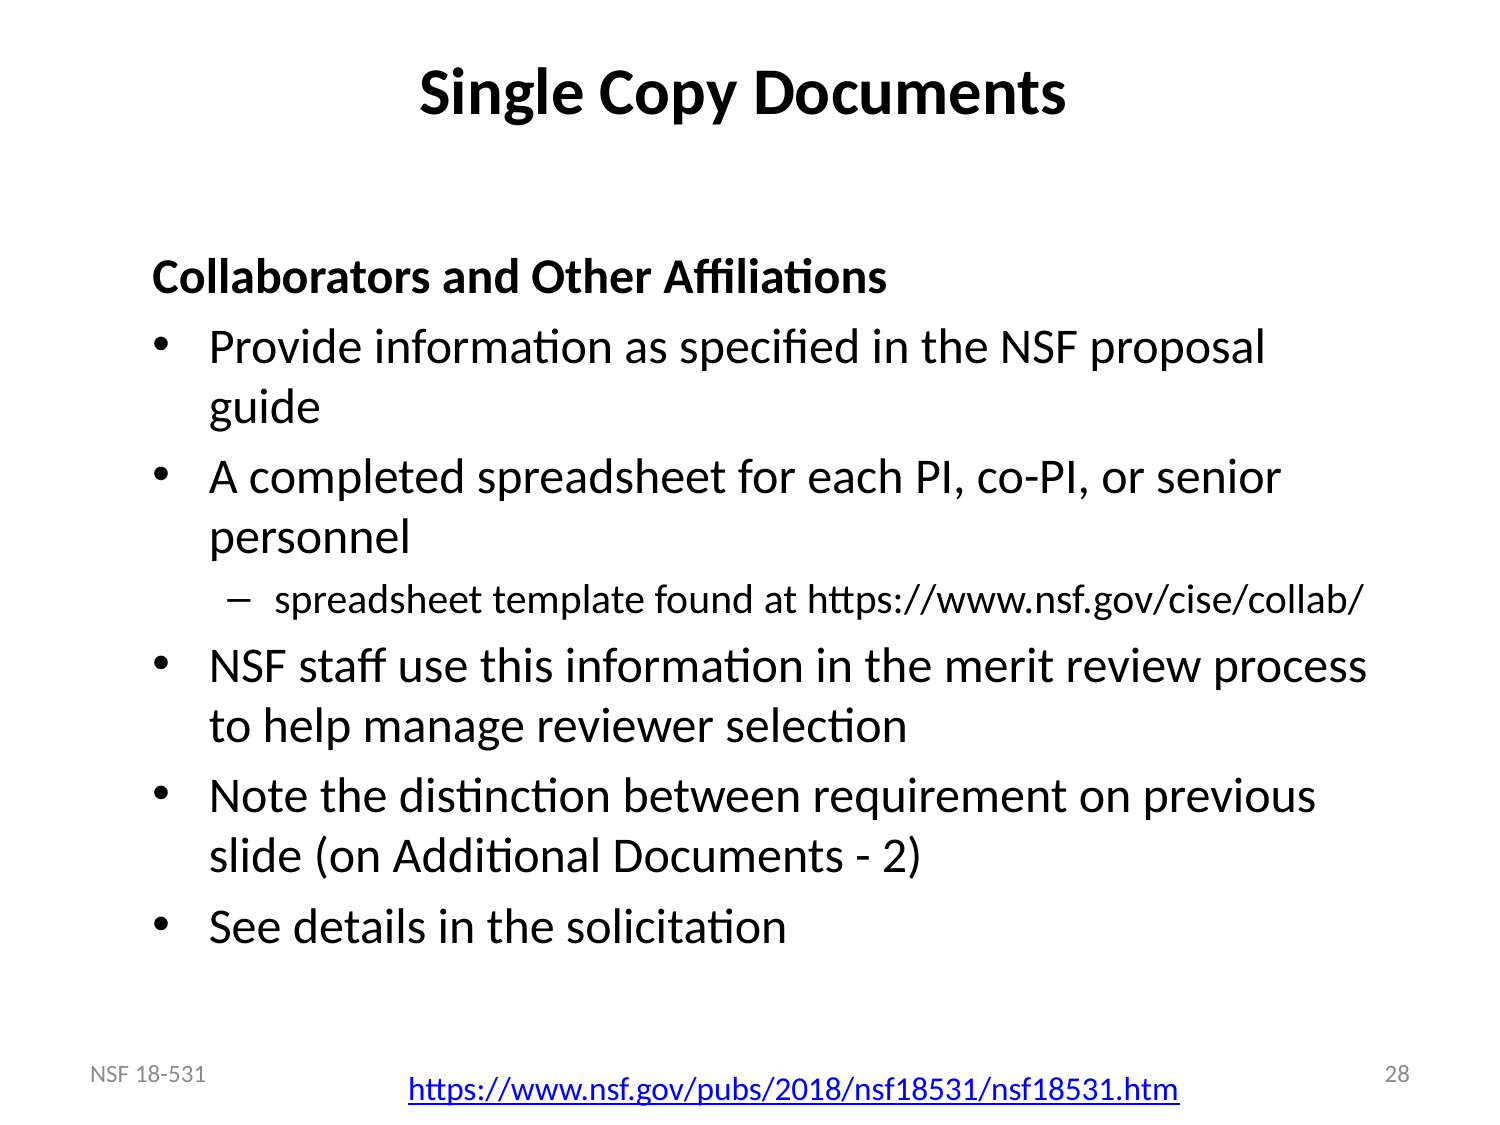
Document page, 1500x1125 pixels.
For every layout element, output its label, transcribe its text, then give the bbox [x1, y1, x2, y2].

slide_number 28 [1074, 1042, 1425, 1103]
slide_number NSF 18-531 [75, 1042, 425, 1103]
list Collaborators and Other Affiliations Provide information as specified in the NSF proposal guide A completed spreadsheet for each PI, co-PI, or senior personnel spreadsheet template found at https://www.nsf.gov/cise/collab/ NSF staff use this information in the merit review process to help manage reviewer selection Note the distinction between requirement on previous slide (on Additional Documents - 2) See details in the solicitation [137, 236, 1400, 1038]
text_box Single Copy Documents [0, 0, 1488, 175]
